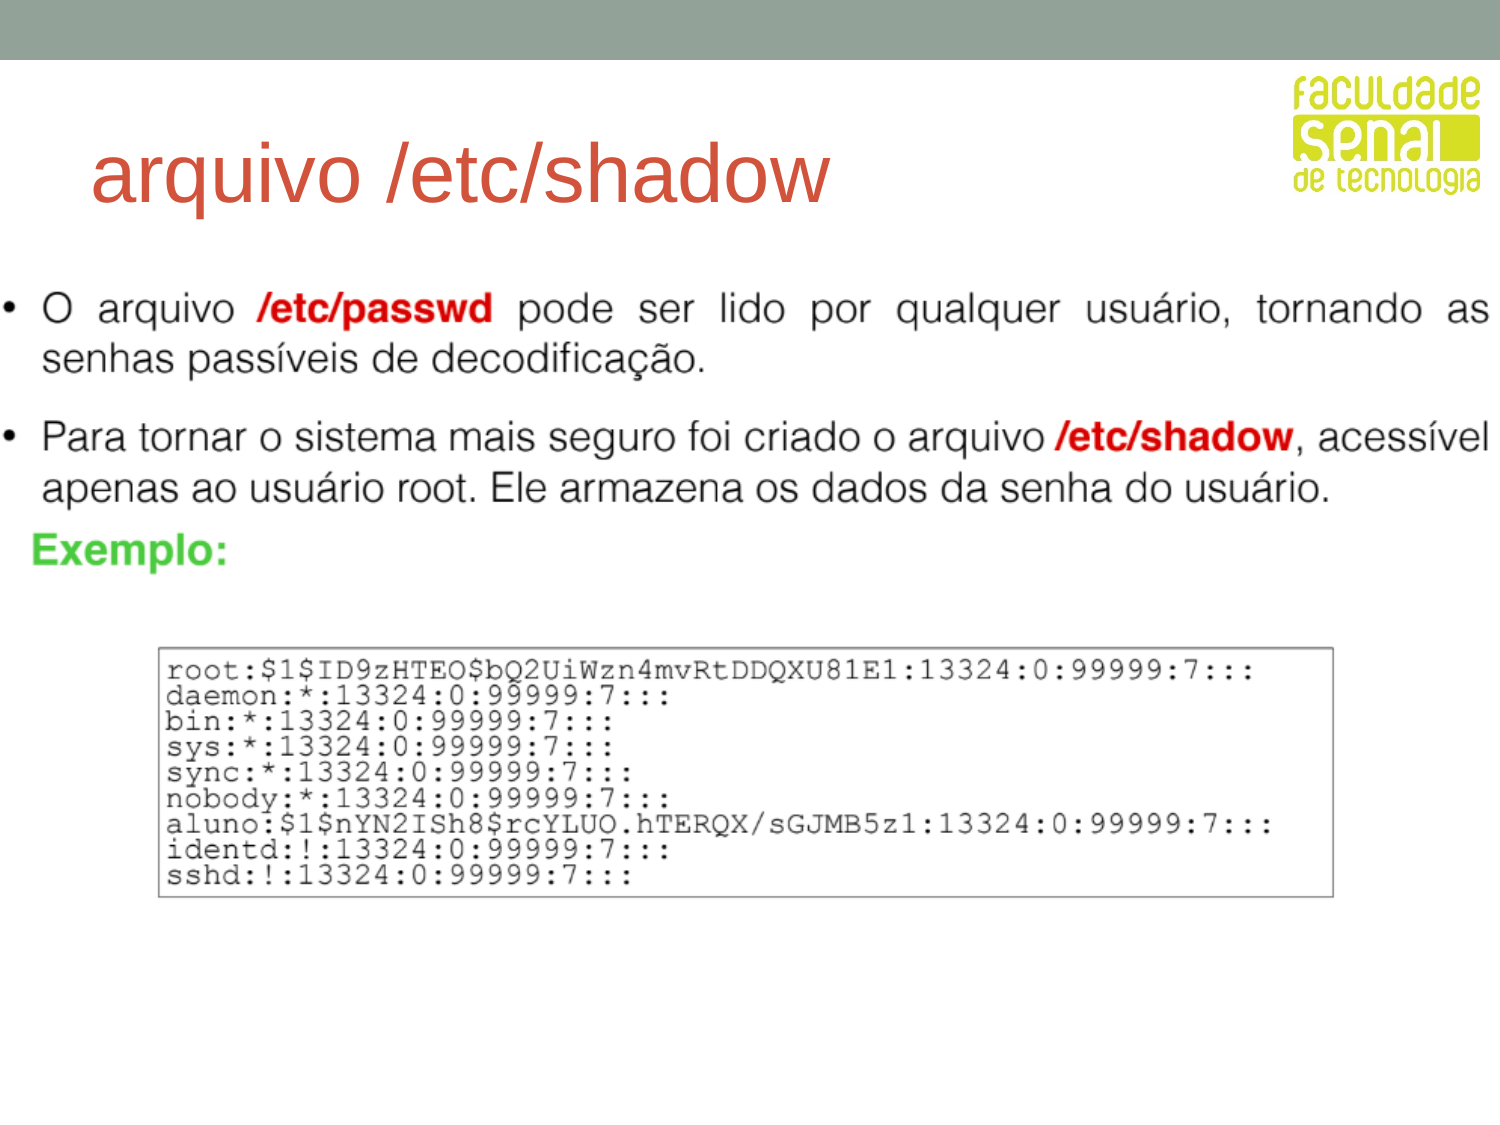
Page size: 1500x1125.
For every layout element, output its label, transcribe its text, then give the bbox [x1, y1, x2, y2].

picture [1293, 76, 1480, 195]
picture [0, 283, 1500, 913]
title arquivo /etc/shadow [75, 87, 1425, 250]
